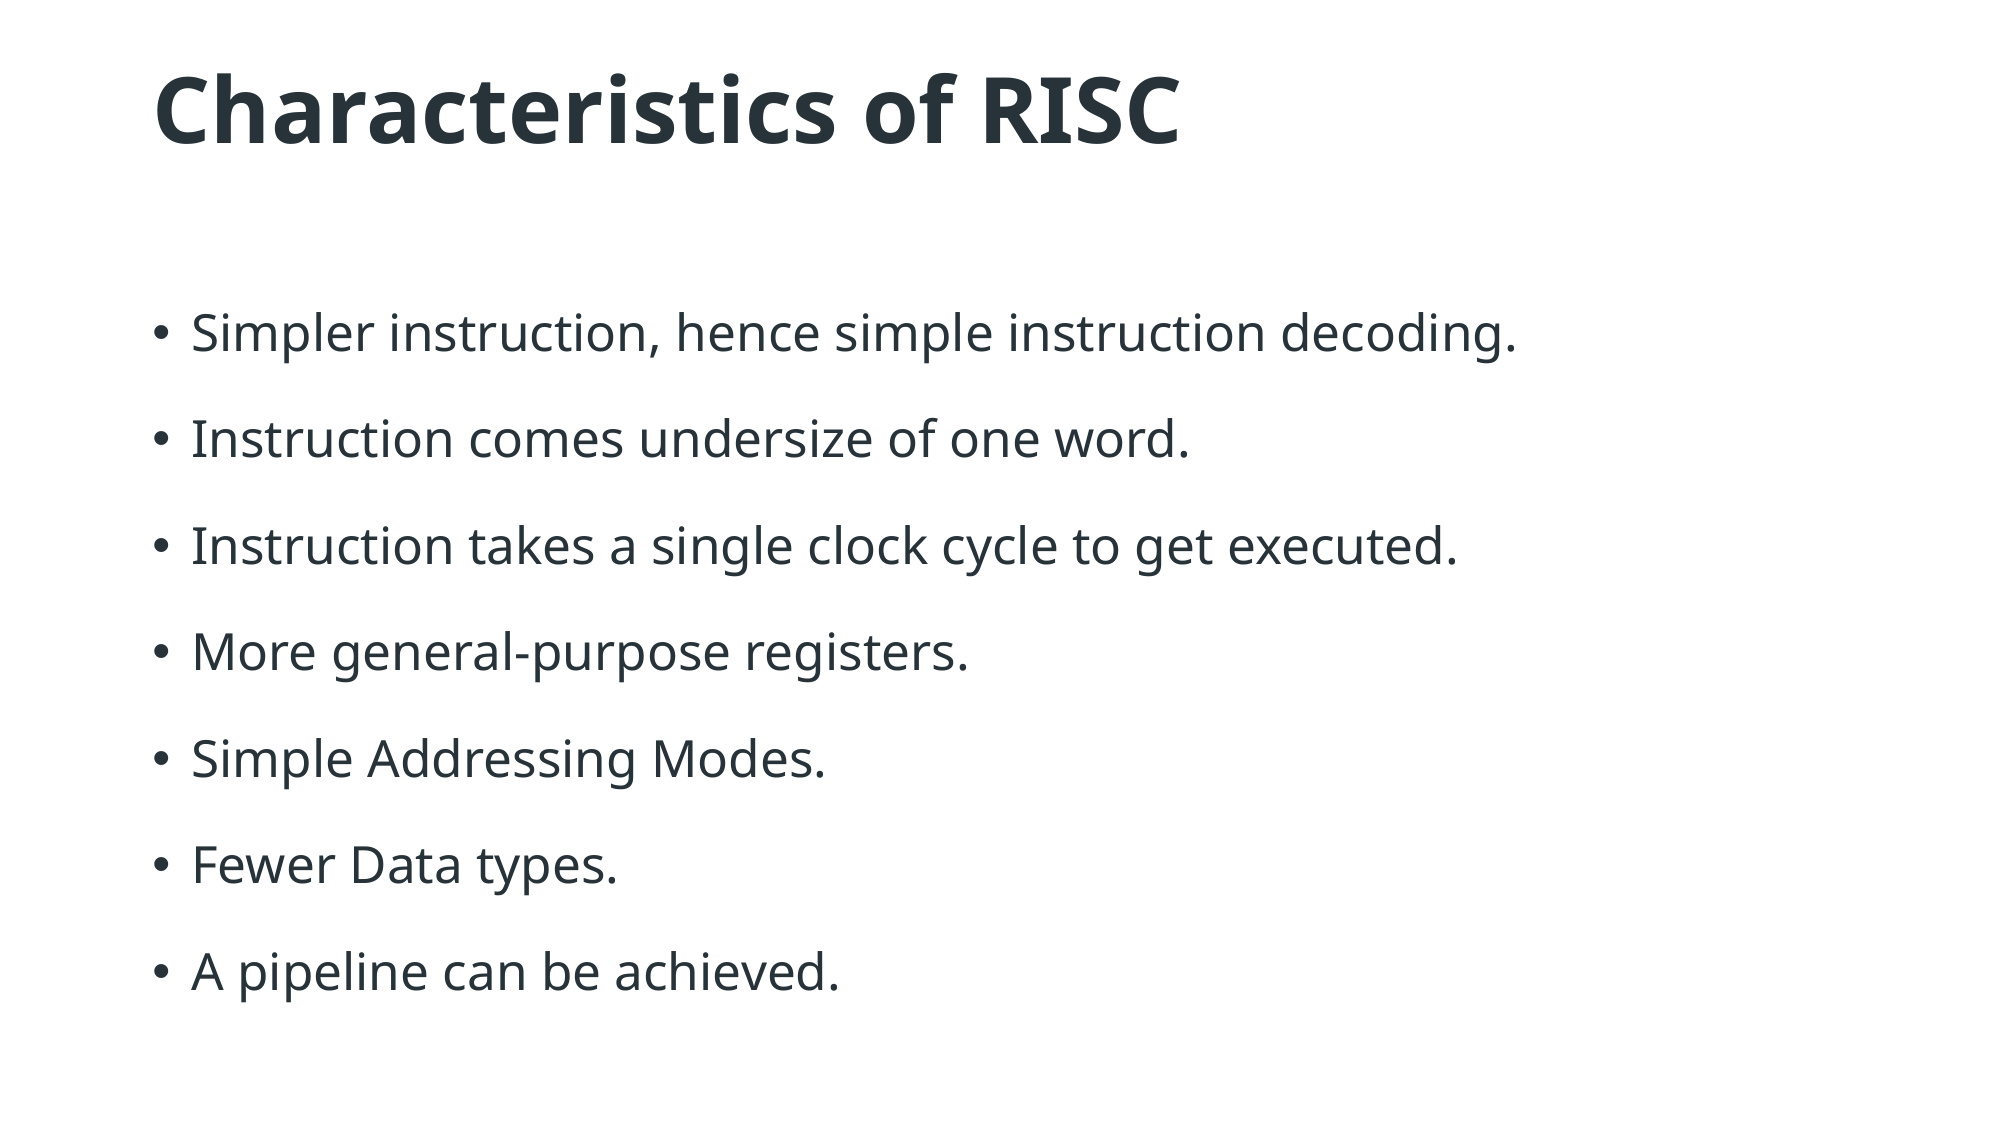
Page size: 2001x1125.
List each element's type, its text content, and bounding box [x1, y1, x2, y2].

list Simpler instruction, hence simple instruction decoding. Instruction comes undersize of one word. Instruction takes a single clock cycle to get executed. More general-purpose registers. Simple Addressing Modes. Fewer Data types. A pipeline can be achieved. [137, 299, 1863, 1014]
title Characteristics of RISC [137, 59, 1863, 278]
